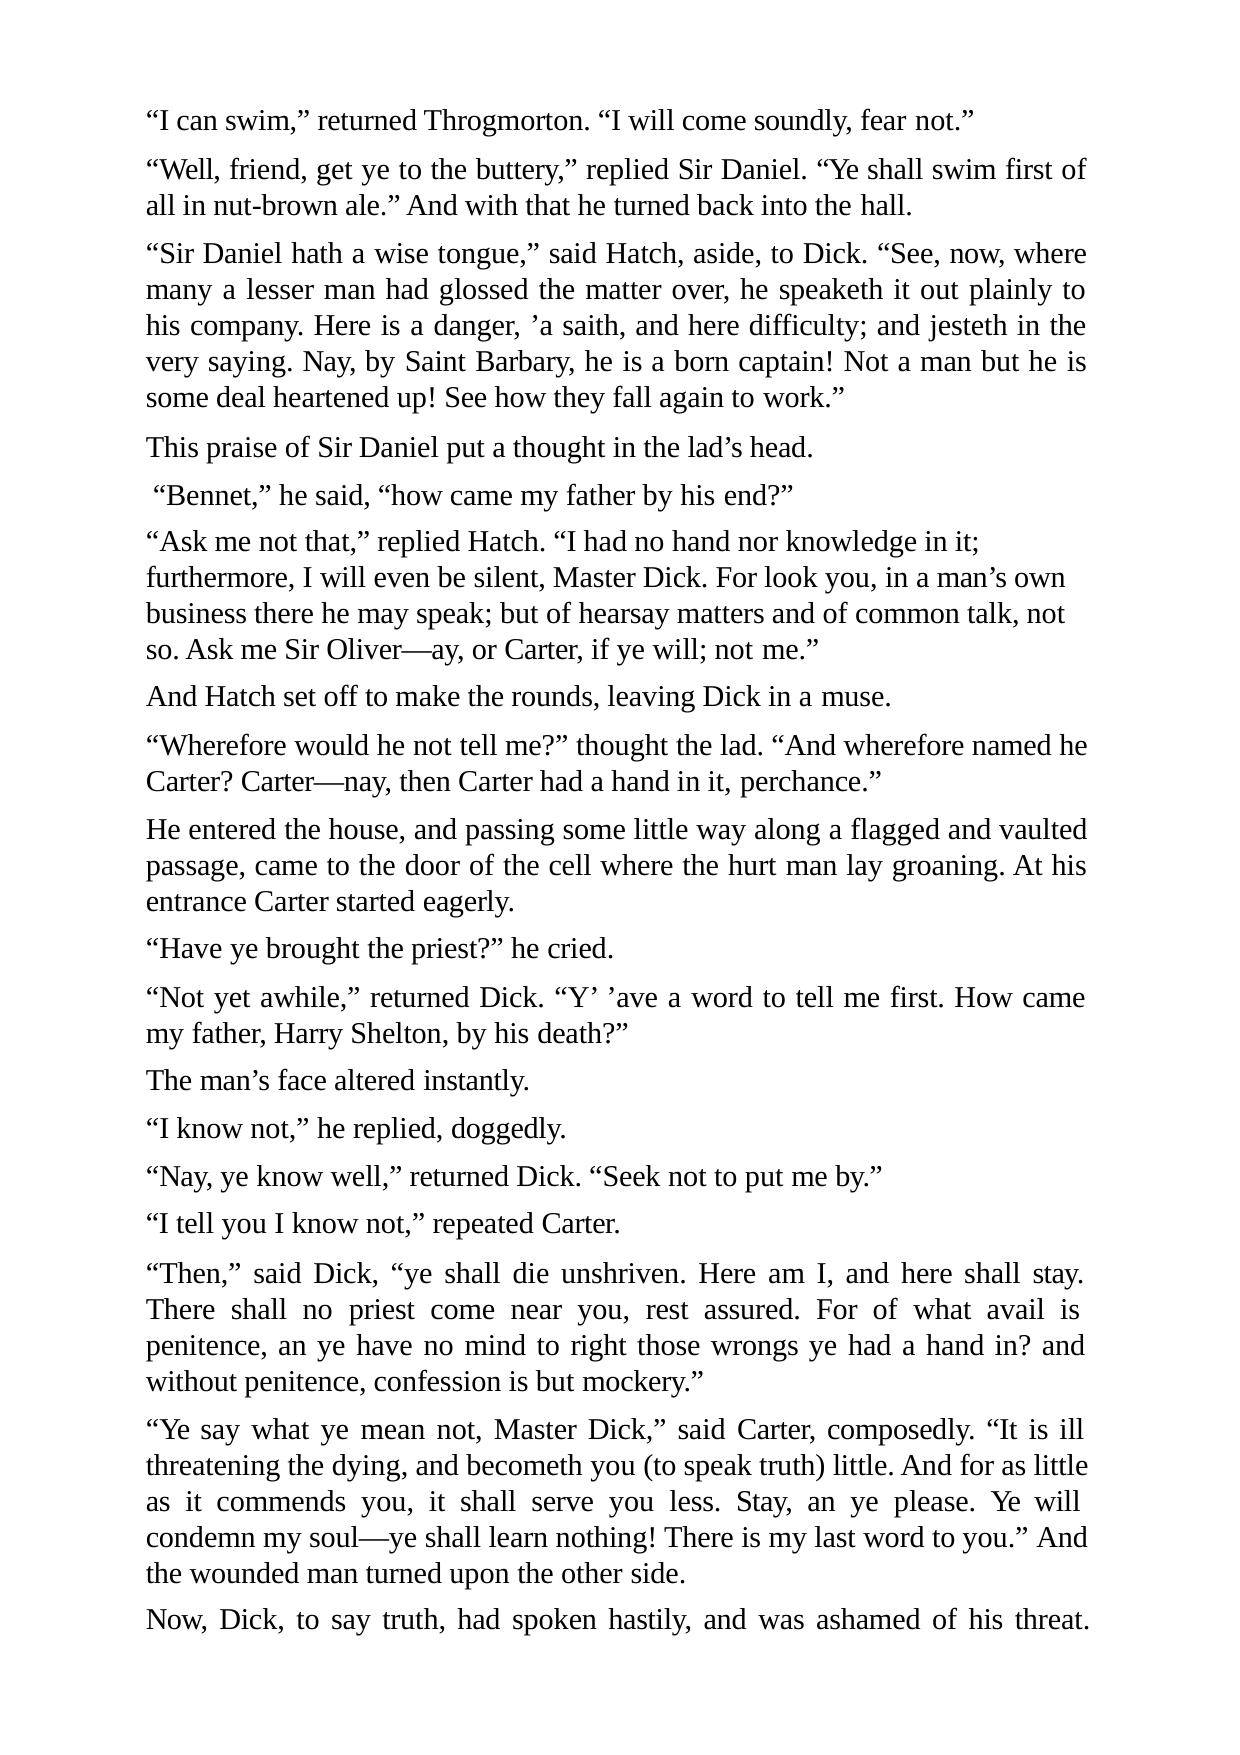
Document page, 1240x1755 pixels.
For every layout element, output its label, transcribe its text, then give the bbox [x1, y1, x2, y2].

text_box “I can swim,” returned Throgmorton. “I will come soundly, fear not.” “Well, friend, get ye to the buttery,” replied Sir Daniel. “Ye shall swim first of all in nut-brown ale.” And with that he turned back into the hall. “Sir Daniel hath a wise tongue,” said Hatch, aside, to Dick. “See, now, where many a lesser man had glossed the matter over, he speaketh it out plainly to his company. Here is a danger, ’a saith, and here difficulty; and jesteth in the very saying. Nay, by Saint Barbary, he is a born captain! Not a man but he is some deal heartened up! See how they fall again to work.” This praise of Sir Daniel put a thought in the lad’s head. “Bennet,” he said, “how came my father by his end?” “Ask me not that,” replied Hatch. “I had no hand nor knowledge in it; furthermore, I will even be silent, Master Dick. For look you, in a man’s own business there he may speak; but of hearsay matters and of common talk, not so. Ask me Sir Oliver—ay, or Carter, if ye will; not me.” And Hatch set off to make the rounds, leaving Dick in a muse. “Wherefore would he not tell me?” thought the lad. “And wherefore named he Carter? Carter—nay, then Carter had a hand in it, perchance.” He entered the house, and passing some little way along a flagged and vaulted passage, came to the door of the cell where the hurt man lay groaning. At his entrance Carter started eagerly. “Have ye brought the priest?” he cried. “Not yet awhile,” returned Dick. “Y’ ’ave a word to tell me first. How came my father, Harry Shelton, by his death?” The man’s face altered instantly. “I know not,” he replied, doggedly. “Nay, ye know well,” returned Dick. “Seek not to put me by.” “I tell you I know not,” repeated Carter. “Then,” said Dick, “ye shall die unshriven. Here am I, and here shall stay. There shall no priest come near you, rest assured. For of what avail is penitence, an ye have no mind to right those wrongs ye had a hand in? and without penitence, confession is but mockery.” “Ye say what ye mean not, Master Dick,” said Carter, composedly. “It is ill threatening the dying, and becometh you (to speak truth) little. And for as little as it commends you, it shall serve you less. Stay, an ye please. Ye will condemn my soul—ye shall learn nothing! There is my last word to you.” And the wounded man turned upon the other side. Now, Dick, to say truth, had spoken hastily, and was ashamed of his threat. [143, 86, 1097, 1636]
